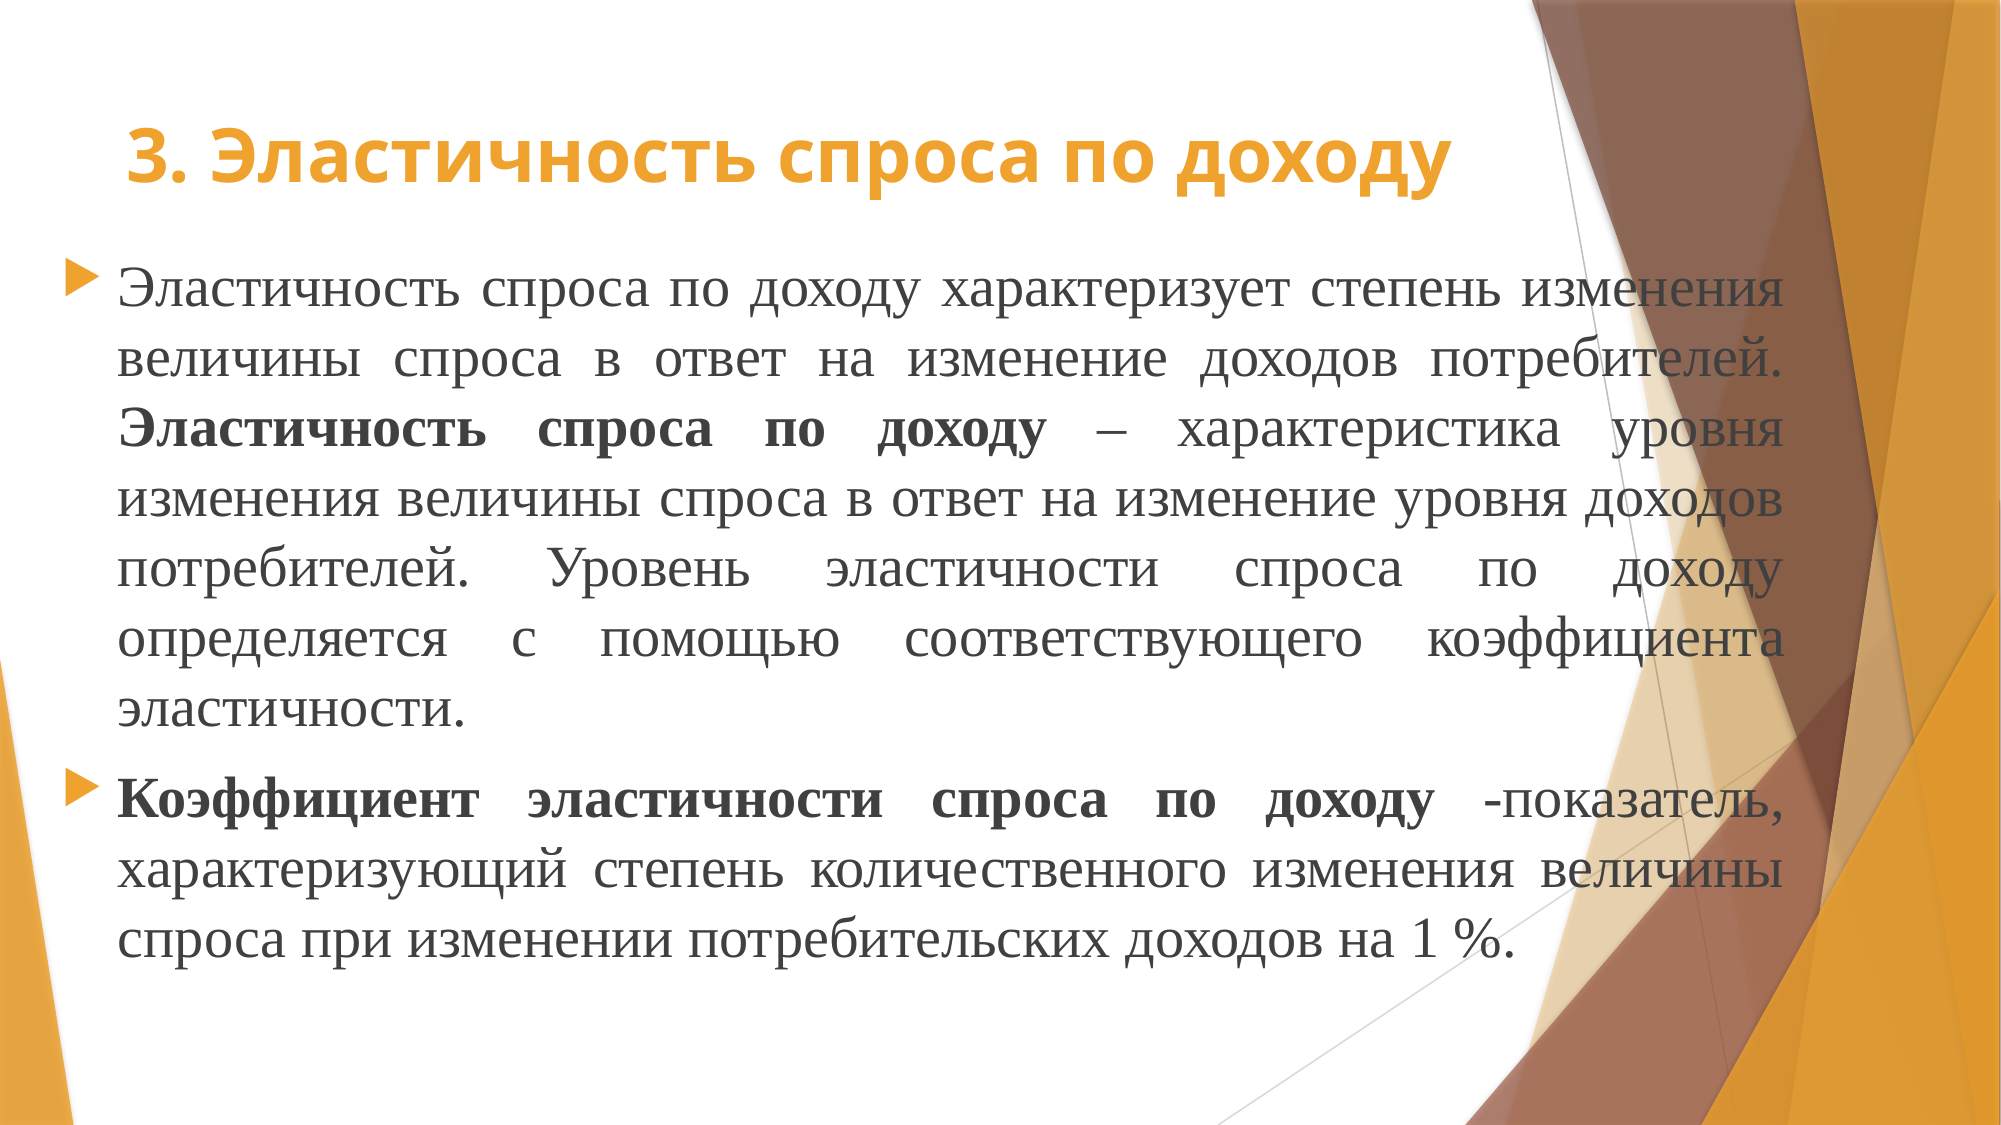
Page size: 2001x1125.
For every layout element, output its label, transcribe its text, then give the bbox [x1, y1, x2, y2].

title 3. Эластичность спроса по доходу [111, 99, 1522, 240]
list Эластичность спроса по доходу характеризует степень изменения величины спроса в ответ на изменение доходов потребителей. Эластичность спроса по доходу – характеристика уровня изменения величины спроса в ответ на изменение уровня доходов потребителей. Уровень эластичности спроса по доходу определяется с помощью соответствующего коэффициента эластичности. Коэффициент эластичности спроса по доходу -показатель, характеризующий степень количественного изменения величины спроса при изменении потребительских доходов на 1 %. [46, 240, 1800, 992]
